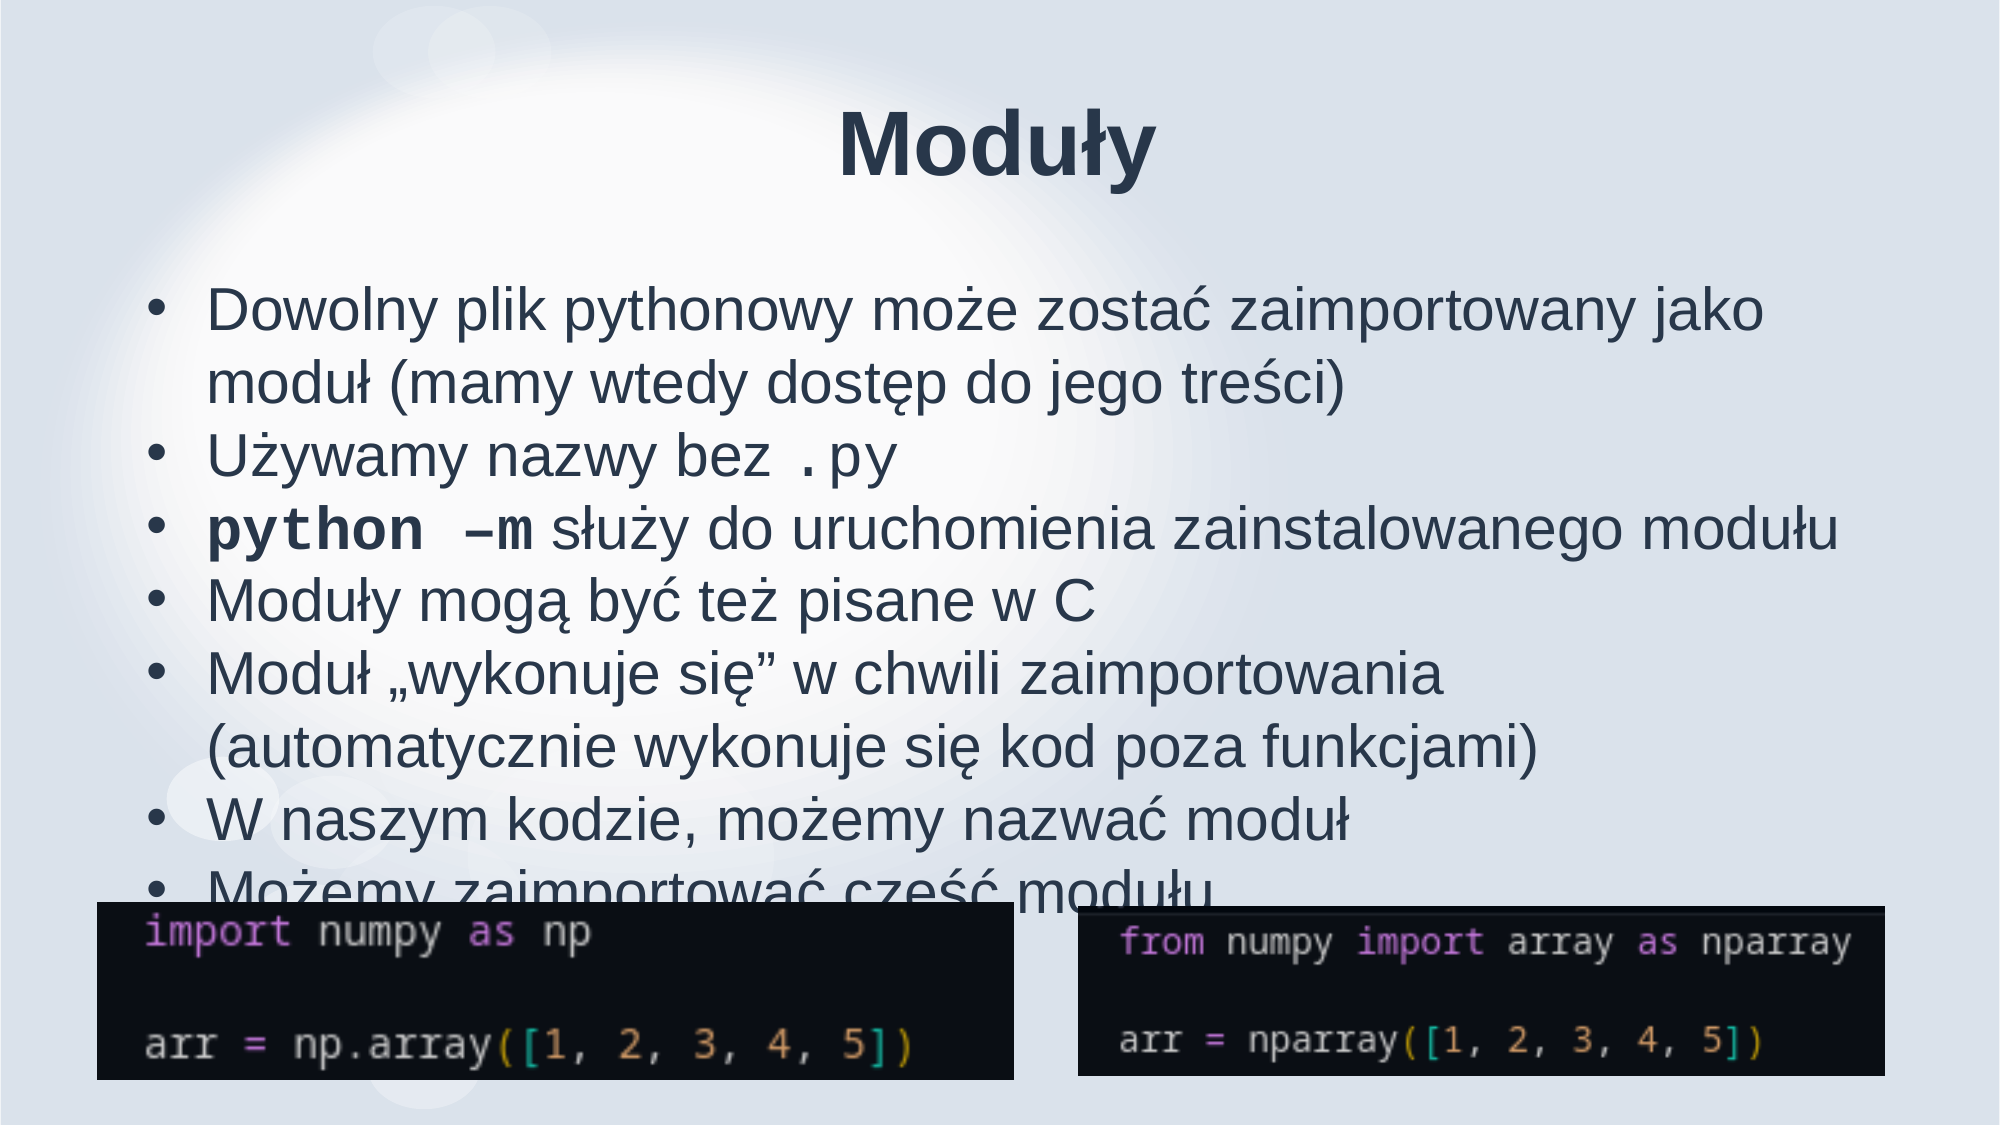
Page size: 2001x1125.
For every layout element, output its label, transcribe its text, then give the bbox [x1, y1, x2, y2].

title Moduły [129, 45, 1867, 233]
list Dowolny plik pythonowy może zostać zaimportowany jako moduł (mamy wtedy dostęp do jego treści) Używamy nazwy bez .py python –m służy do uruchomienia zainstalowanego modułu Moduły mogą być też pisane w C Moduł „wykonuje się” w chwili zaimportowania (automatycznie wykonuje się kod poza funkcjami) W naszym kodzie, możemy nazwać moduł Możemy zaimportować część modułu [131, 262, 1867, 1005]
picture [1078, 906, 1885, 1077]
picture [97, 901, 1014, 1081]
